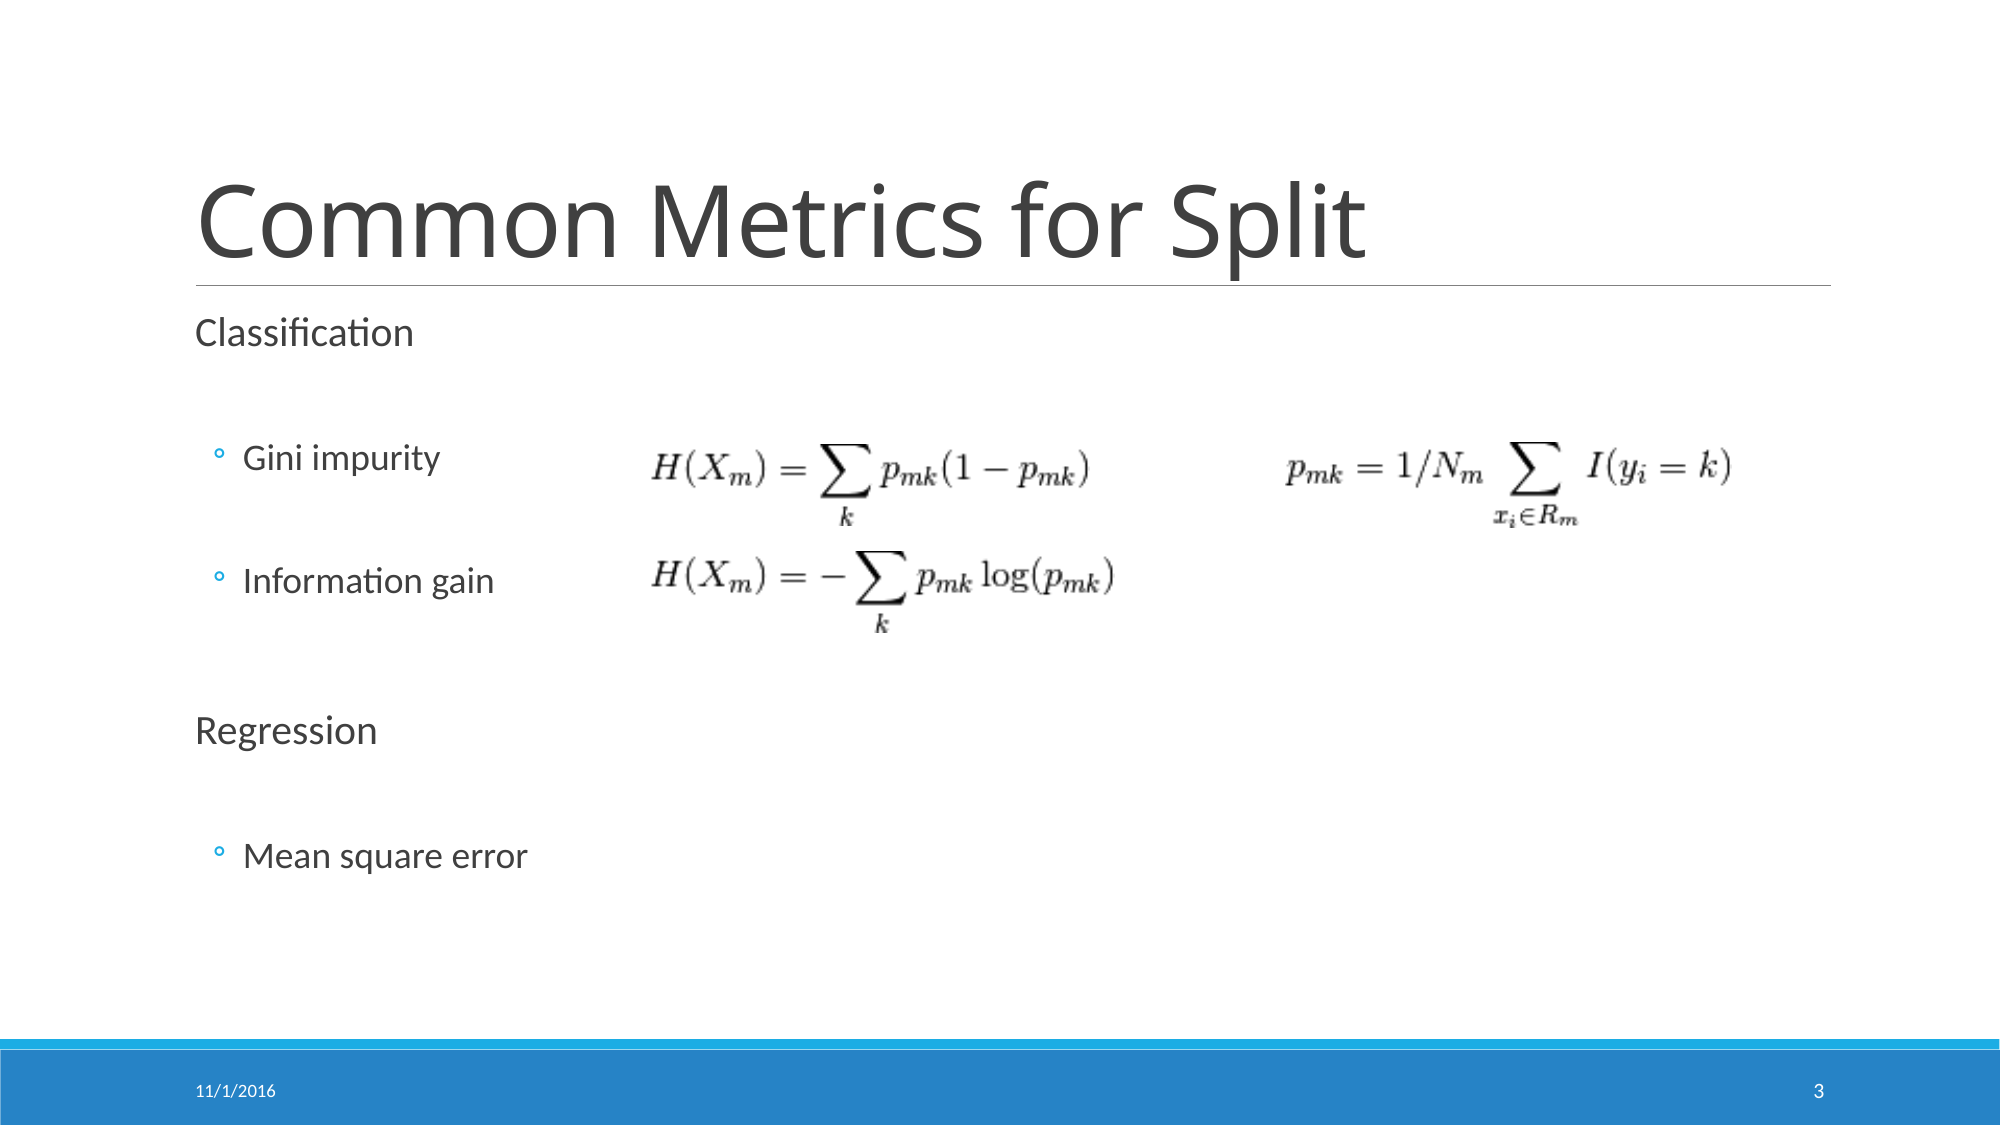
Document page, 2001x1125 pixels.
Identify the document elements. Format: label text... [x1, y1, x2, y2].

title Common Metrics for Split [180, 47, 1830, 285]
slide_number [180, 1059, 586, 1120]
picture [1285, 441, 1733, 529]
picture [649, 550, 1116, 634]
list Classification Gini impurity Information gain Regression Mean square error [180, 302, 1830, 963]
slide_number 2 [1624, 1059, 1840, 1120]
picture [649, 443, 1091, 527]
